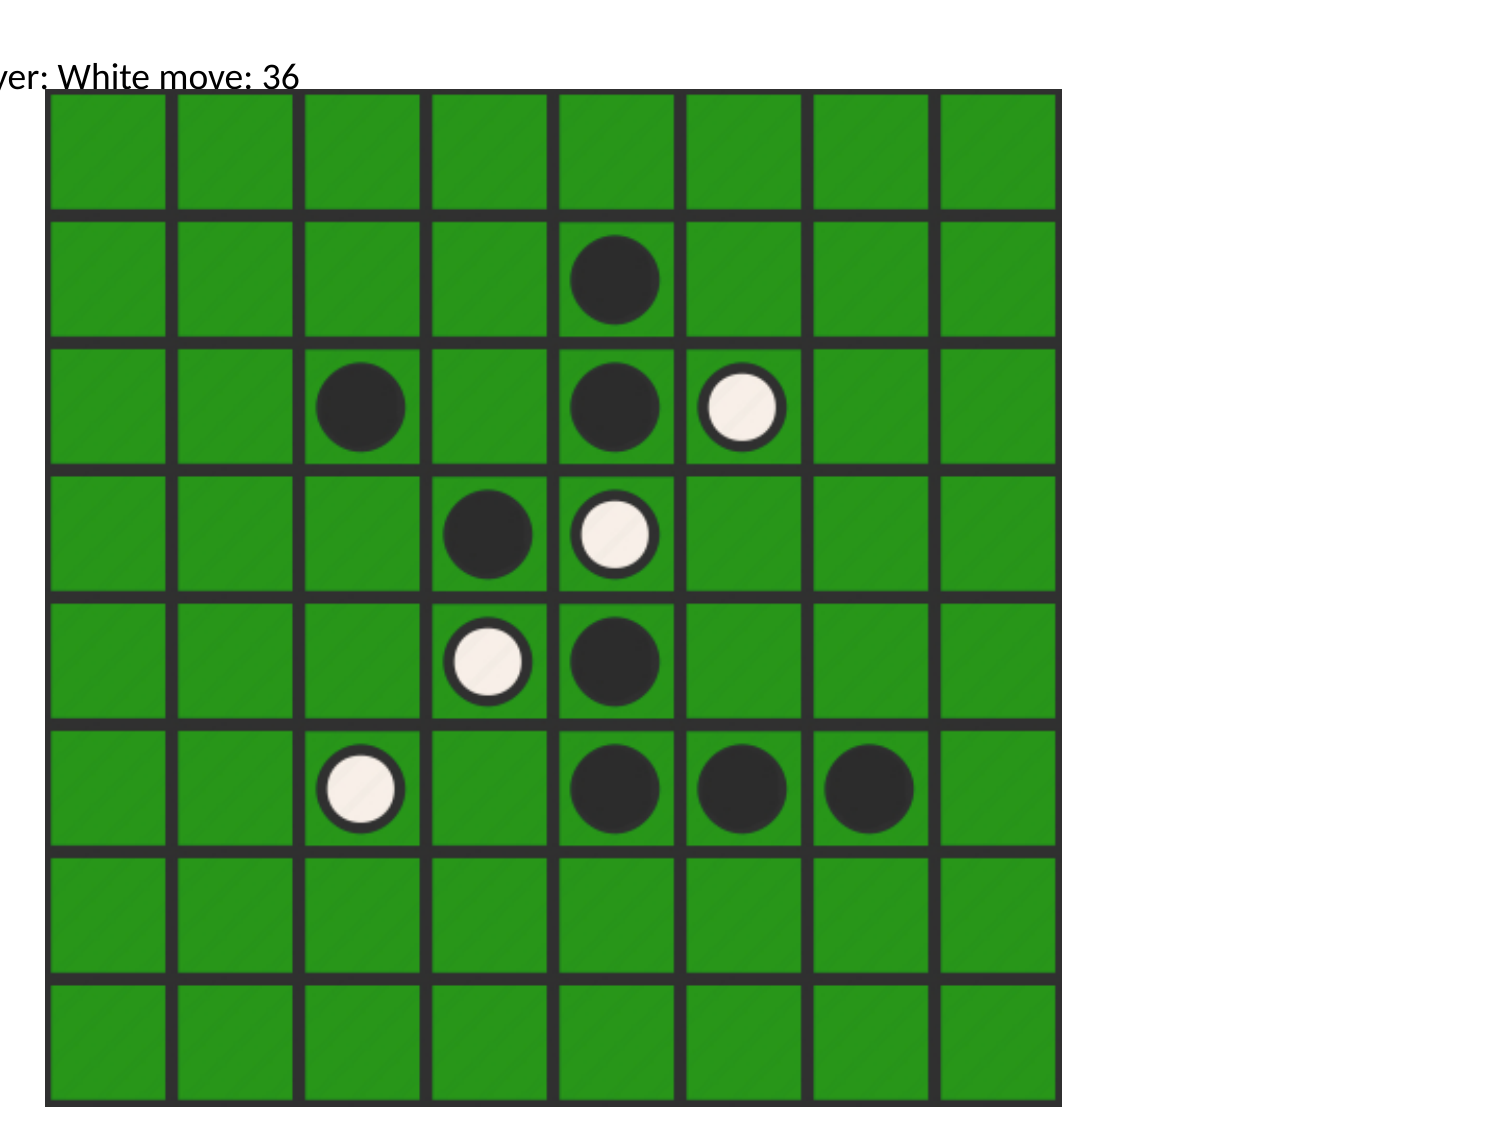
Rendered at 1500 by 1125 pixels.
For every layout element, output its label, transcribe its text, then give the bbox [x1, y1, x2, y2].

text_box turn: 8 player: White move: 36 [0, 44, 315, 105]
picture [44, 89, 1062, 1107]
